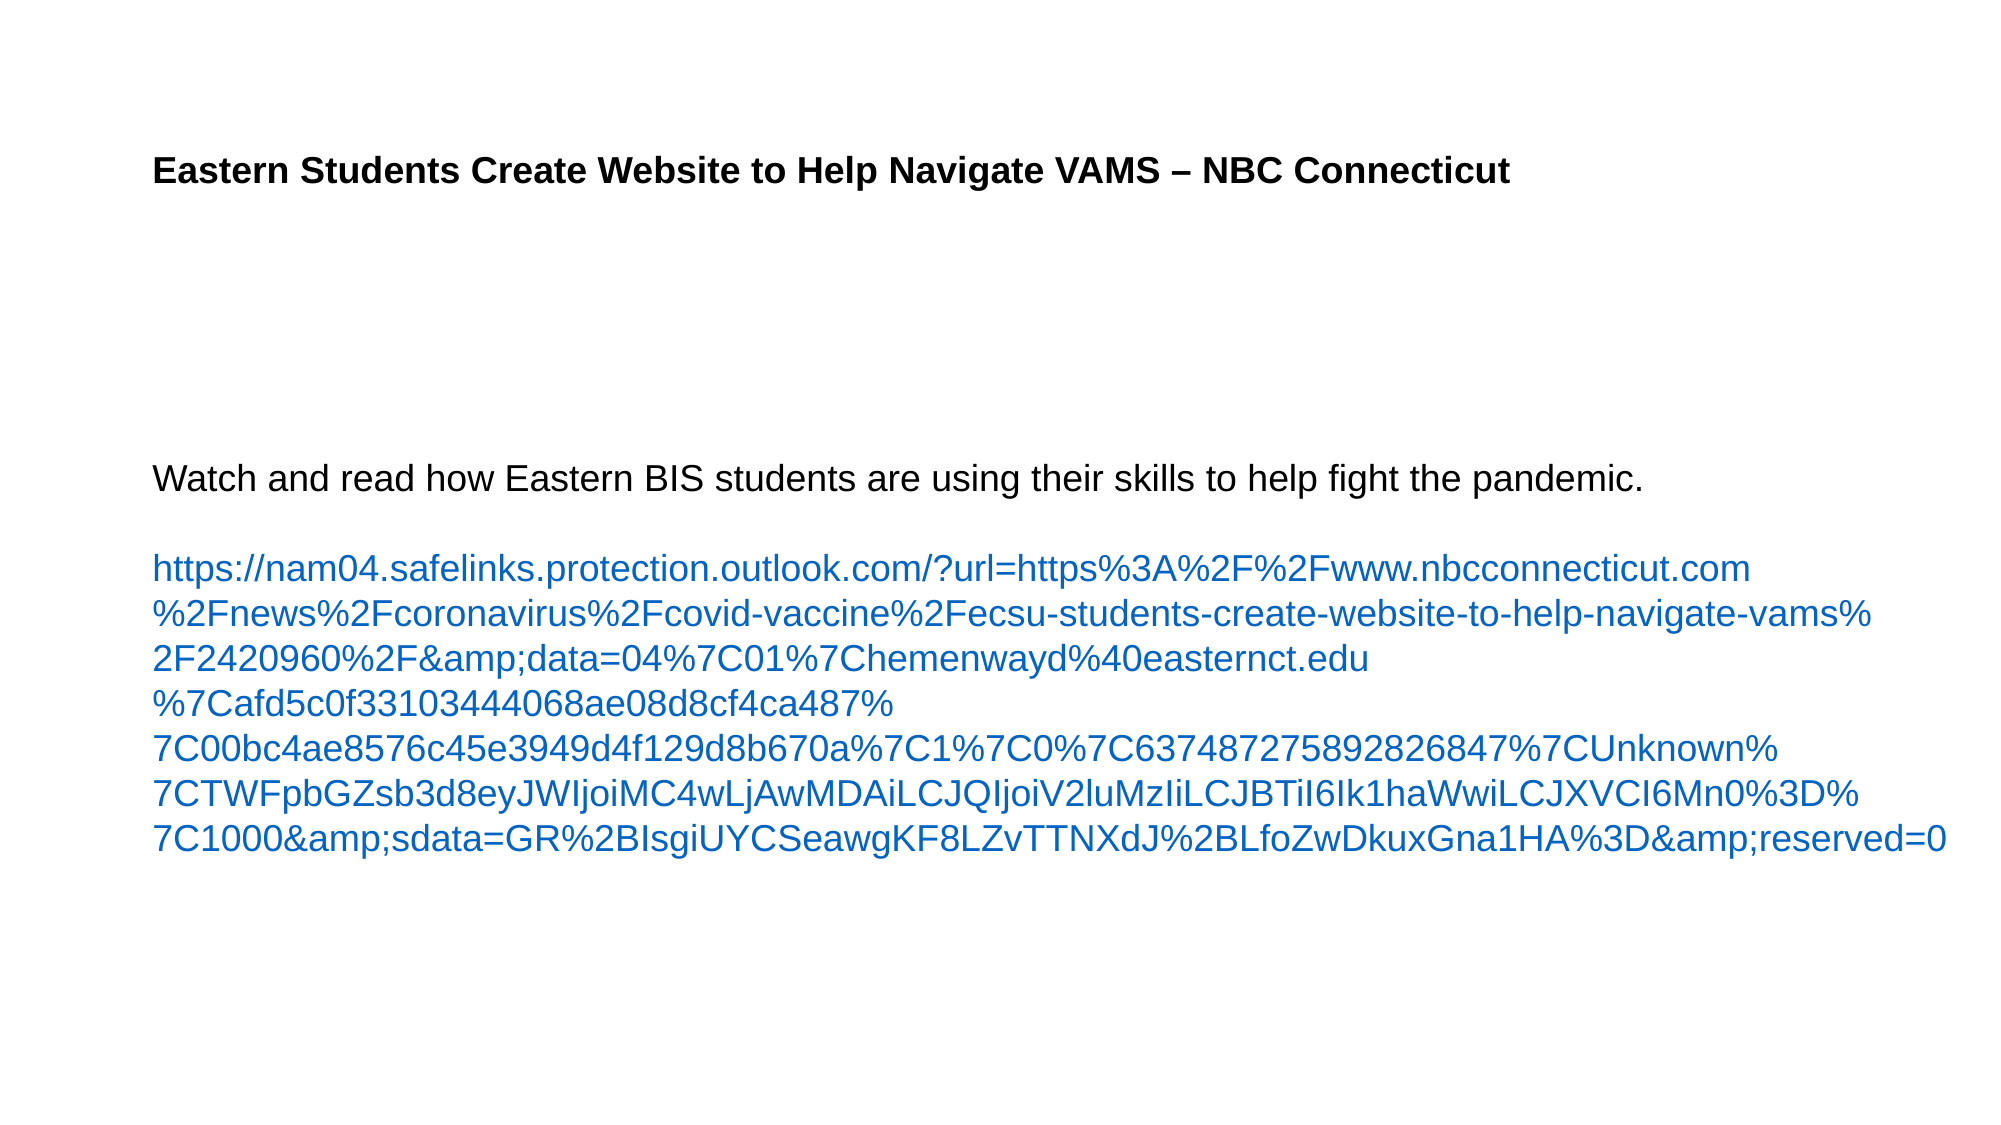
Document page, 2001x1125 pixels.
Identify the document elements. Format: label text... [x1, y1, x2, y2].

title Eastern Students Create Website to Help Navigate VAMS – NBC Connecticut [137, 67, 1863, 271]
list Watch and read how Eastern BIS students are using their skills to help fight the pandemic. https://nam04.safelinks.protection.outlook.com/?url=https%3A%2F%2Fwww.nbcconnecticut.com %2Fnews%2Fcoronavirus%2Fcovid-vaccine%2Fecsu-students-create-website-to-help-navigate-vams% 2F2420960%2F&amp;data=04%7C01%7Chemenwayd%40easternct.edu %7Cafd5c0f33103444068ae08d8cf4ca487% 7C00bc4ae8576c45e3949d4f129d8b670a%7C1%7C0%7C637487275892826847%7CUnknown% 7CTWFpbGZsb3d8eyJWIjoiMC4wLjAwMDAiLCJQIjoiV2luMzIiLCJBTiI6Ik1haWwiLCJXVCI6Mn0%3D% 7C1000&amp;sdata=GR%2BIsgiUYCSeawgKF8LZvTTNXdJ%2BLfoZwDkuxGna1HA%3D&amp;reserved=0 [137, 329, 1984, 983]
